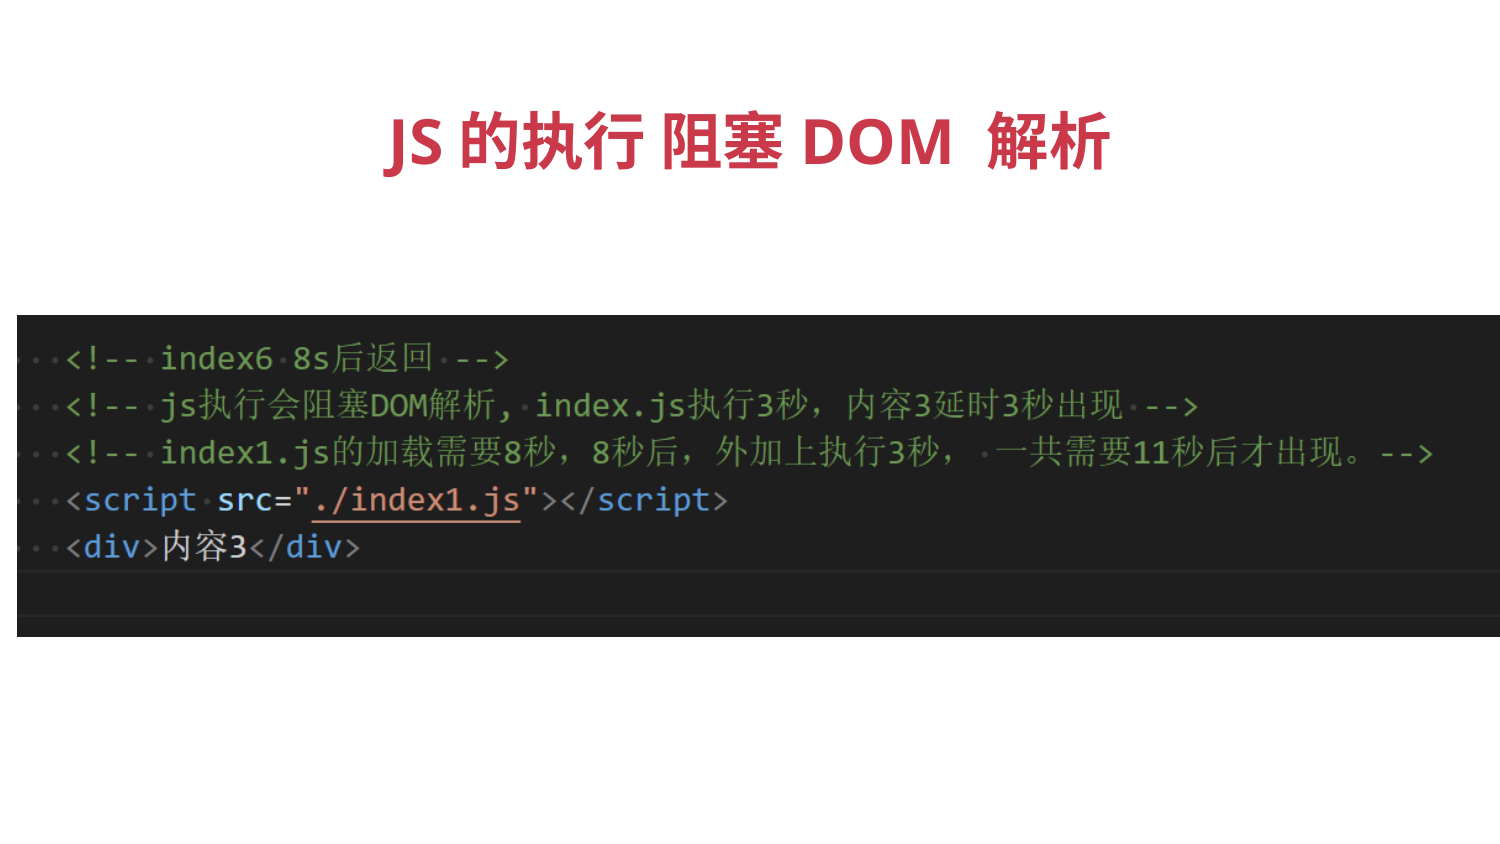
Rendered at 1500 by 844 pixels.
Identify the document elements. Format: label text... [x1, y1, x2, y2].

text_box JS的执行 阻塞DOM 解析 [373, 94, 1127, 185]
picture [17, 315, 1500, 637]
